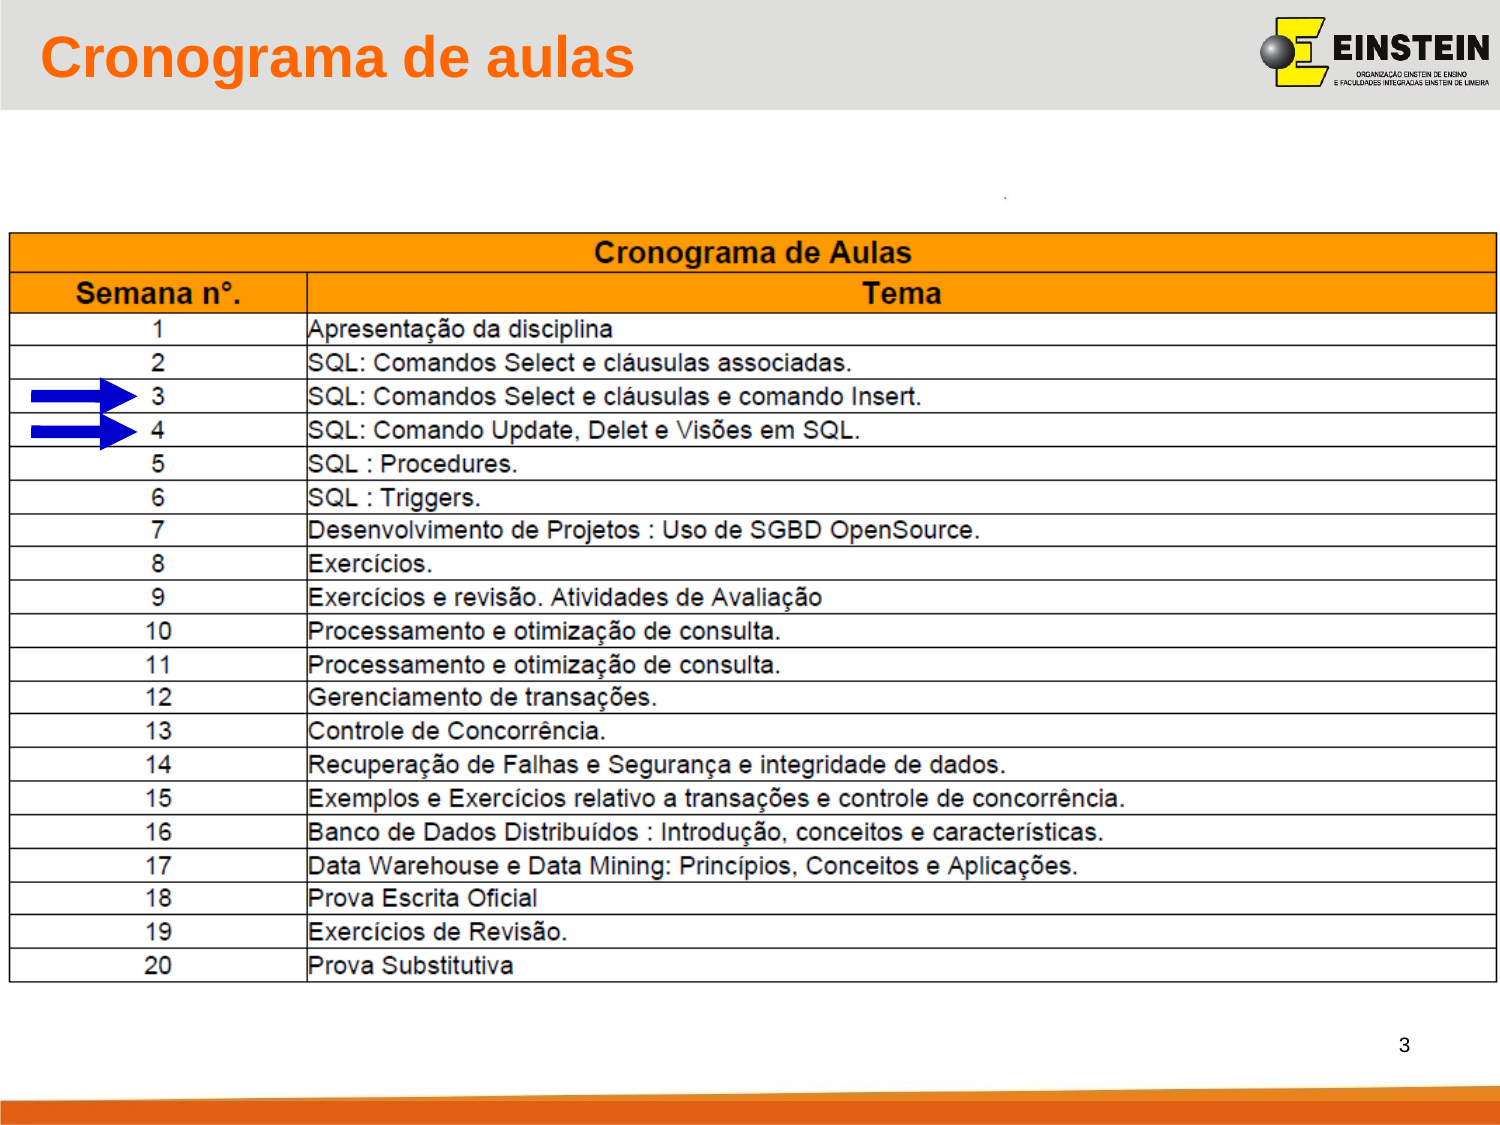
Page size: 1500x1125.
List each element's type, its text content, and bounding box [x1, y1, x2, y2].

text_box 3 [1074, 1024, 1425, 1103]
picture [0, 0, 1500, 1125]
text_box Cronograma de aulas [25, 11, 1475, 224]
